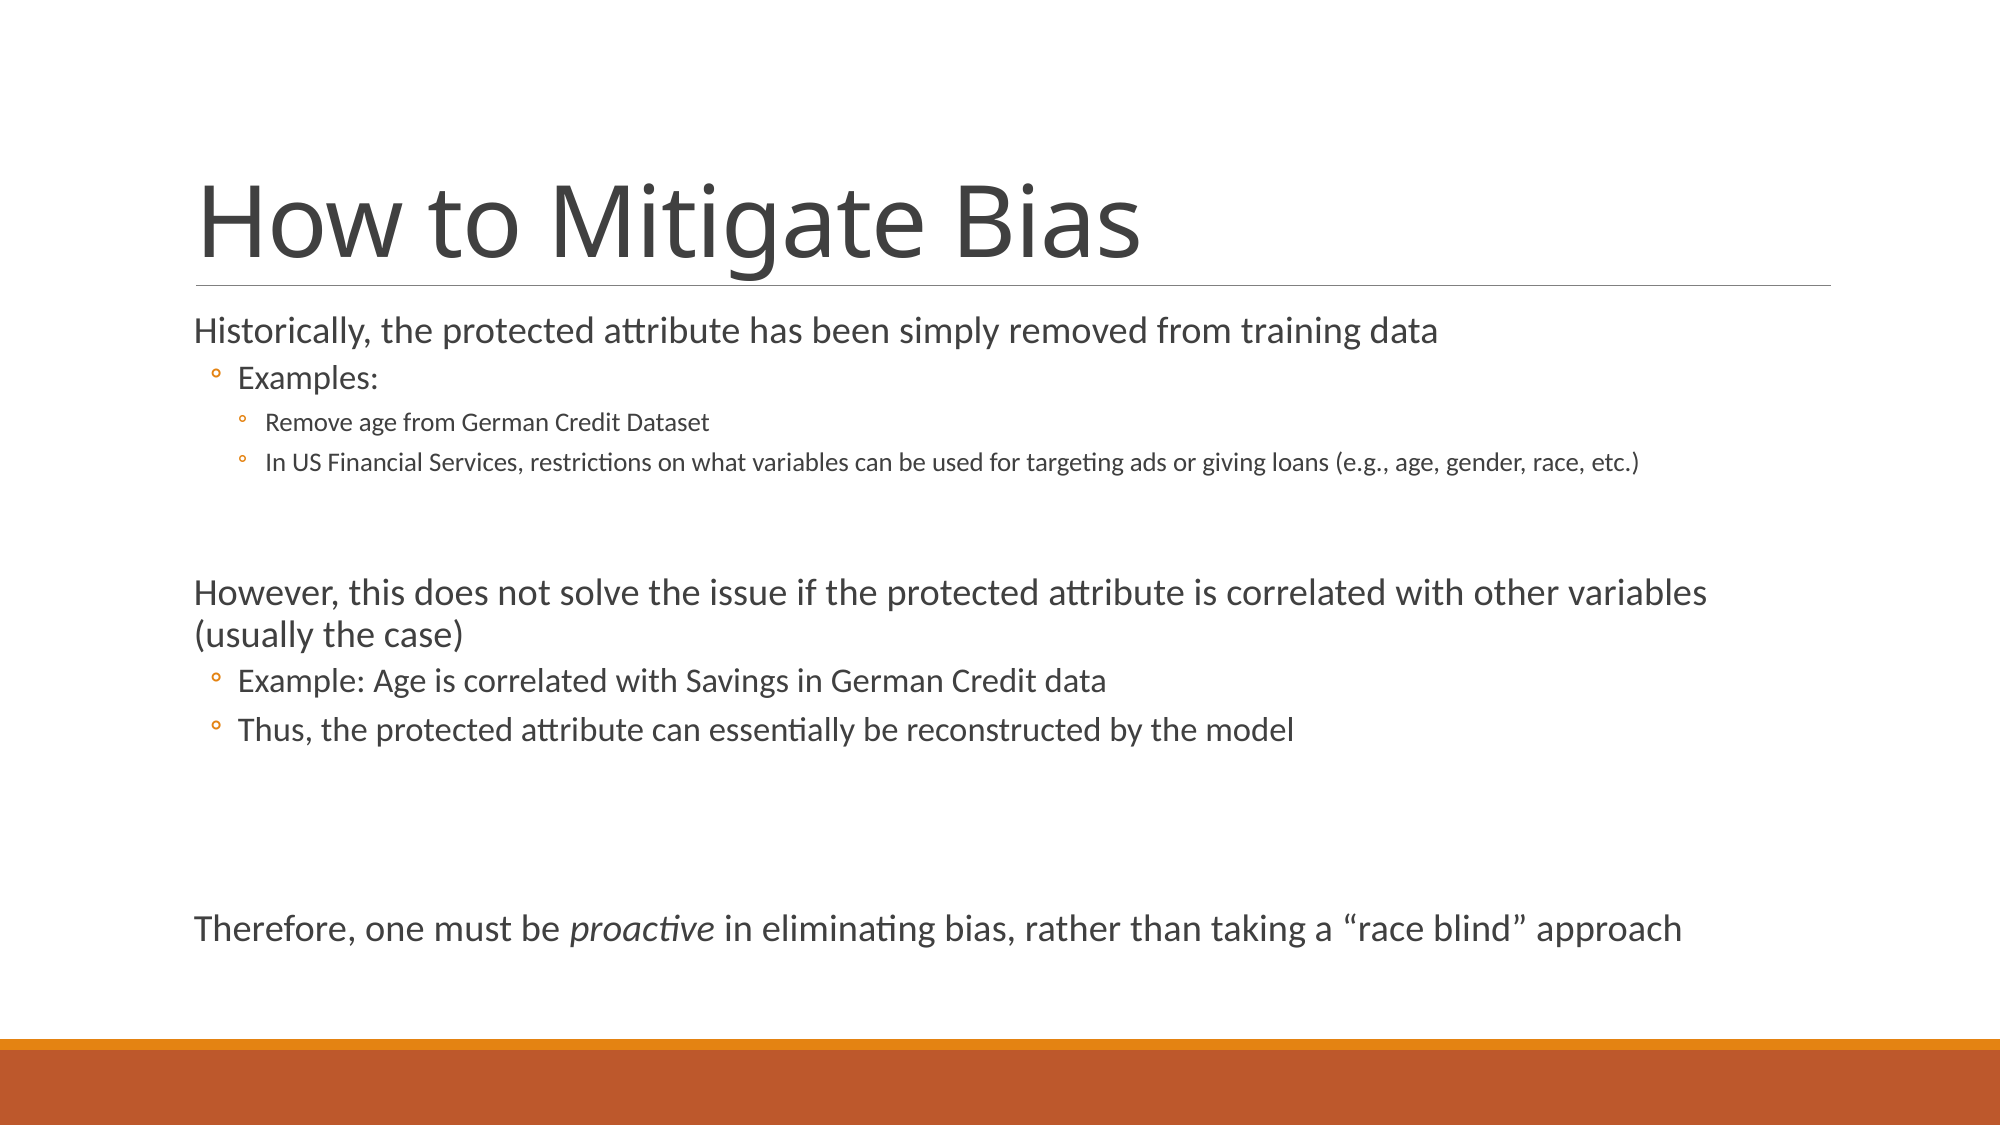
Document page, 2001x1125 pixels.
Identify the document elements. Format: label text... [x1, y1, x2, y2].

list Historically, the protected attribute has been simply removed from training data Examples: Remove age from German Credit Dataset In US Financial Services, restrictions on what variables can be used for targeting ads or giving loans (e.g., age, gender, race, etc.) However, this does not solve the issue if the protected attribute is correlated with other variables (usually the case) Example: Age is correlated with Savings in German Credit data Thus, the protected attribute can essentially be reconstructed by the model Therefore, one must be proactive in eliminating bias, rather than taking a “race blind” approach [180, 302, 1830, 963]
title How to Mitigate Bias [180, 47, 1830, 285]
